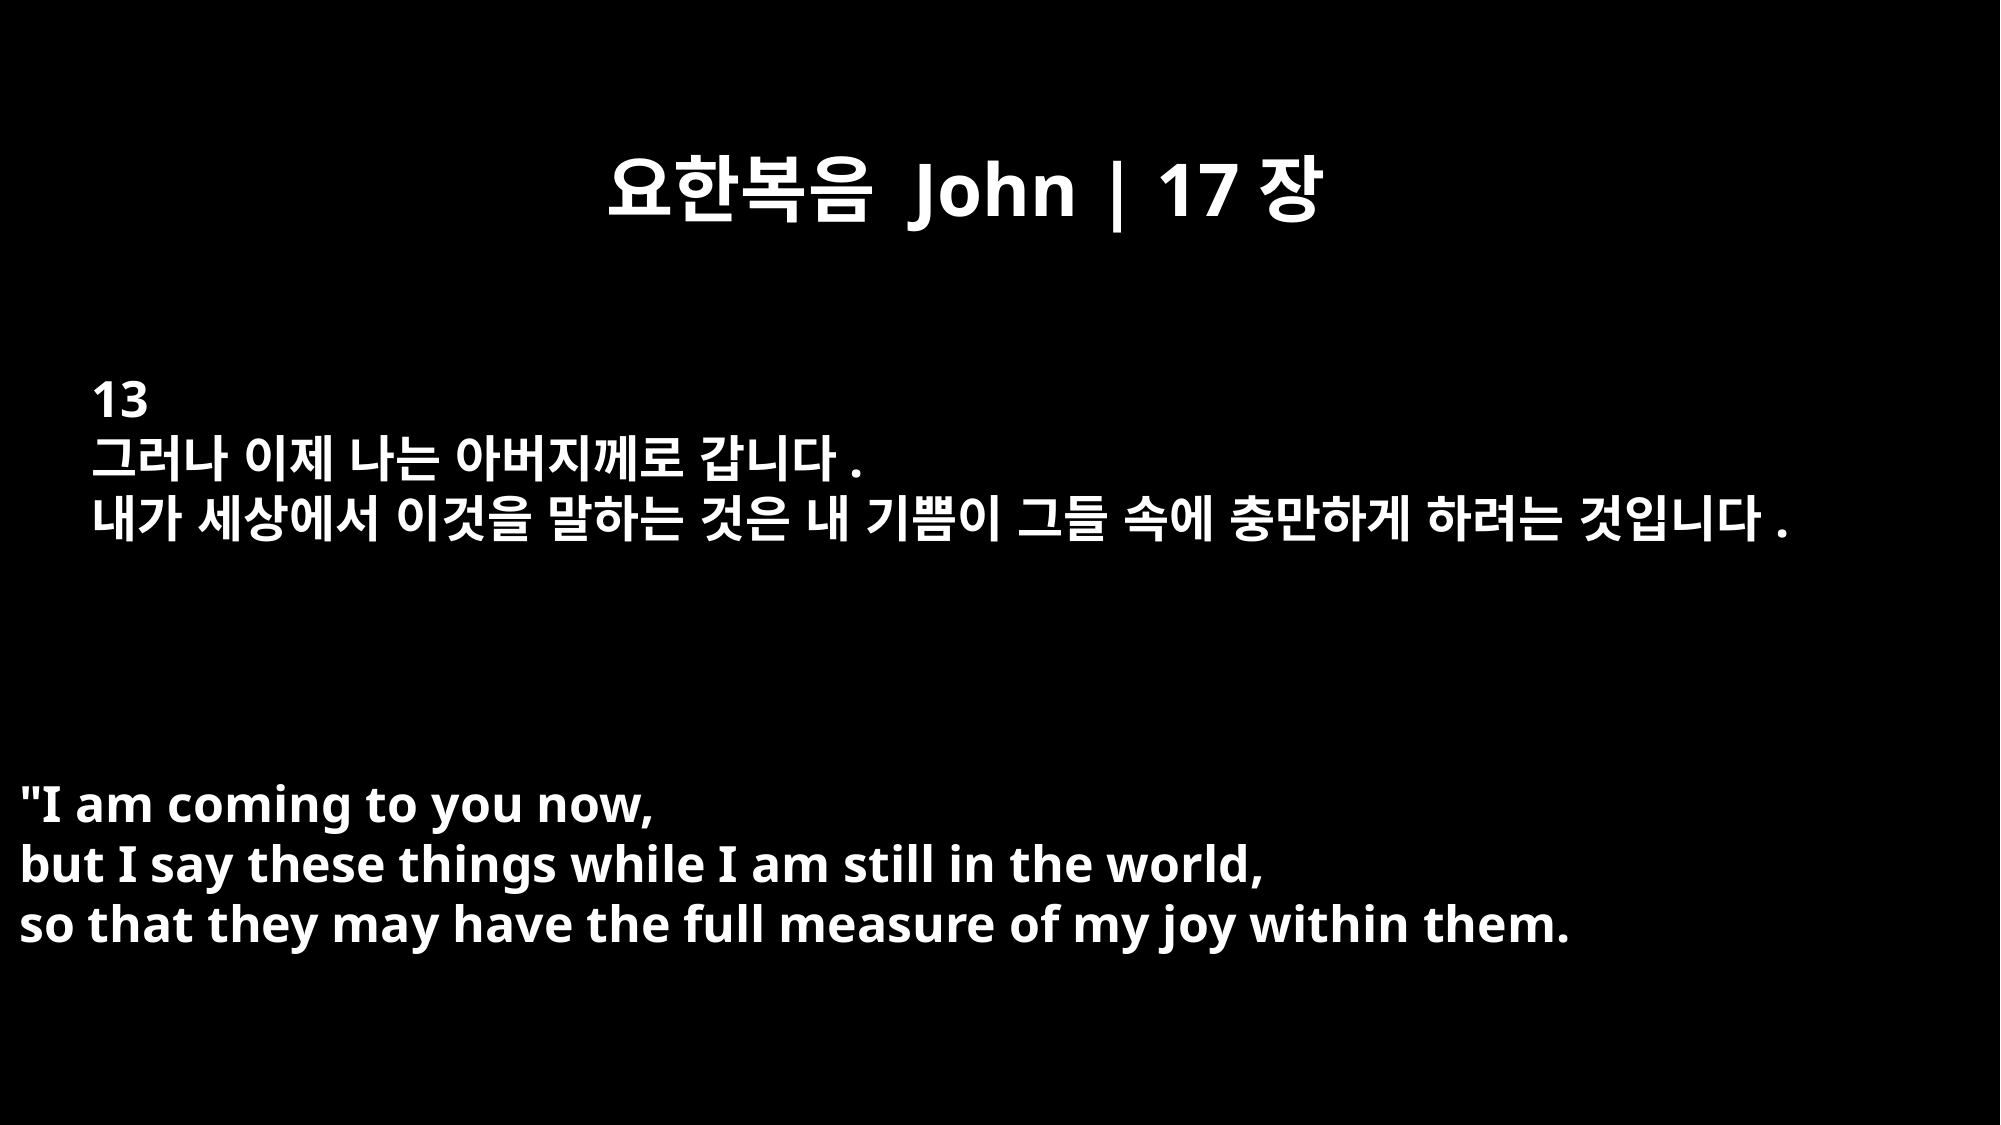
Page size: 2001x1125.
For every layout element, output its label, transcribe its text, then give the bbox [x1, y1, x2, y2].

text_box 요한복음 John | 17장 [591, 136, 1341, 239]
text_box 13 그러나 이제 나는 아버지께로 갑니다. 내가 세상에서 이것을 말하는 것은 내 기쁨이 그들 속에 충만하게 하려는 것입니다. [76, 359, 1805, 555]
text_box "I am coming to you now, but I say these things while I am still in the world, so that they may have the full measure of my joy within them. [4, 764, 1586, 960]
